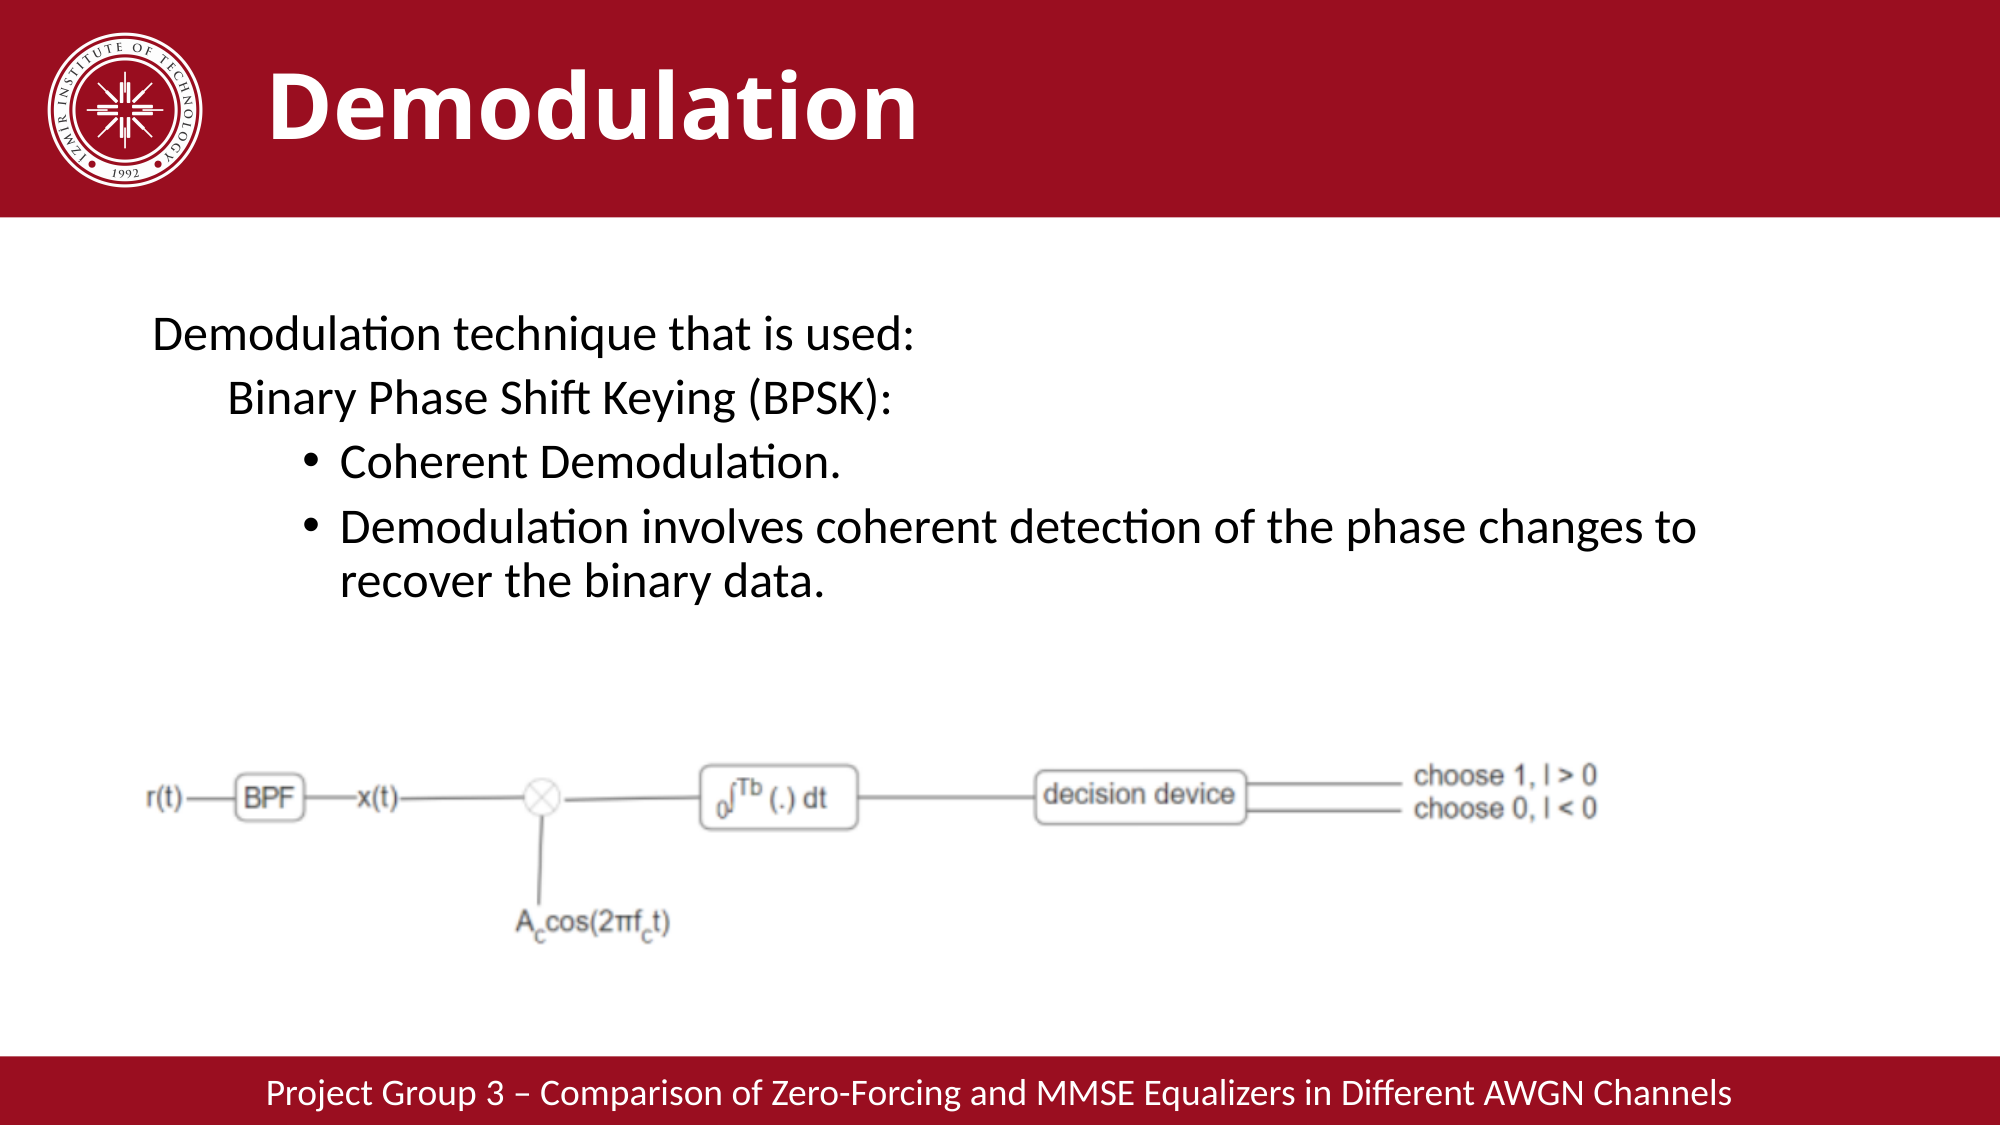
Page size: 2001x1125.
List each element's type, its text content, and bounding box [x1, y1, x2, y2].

text_box [0, 0, 2000, 218]
text_box Project Group 3 – Comparison of Zero-Forcing and MMSE Equalizers in Different AWGN Channels [0, 1055, 2000, 1125]
title Demodulation [250, 1, 2000, 219]
picture [35, 20, 215, 200]
list Demodulation technique that is used: Binary Phase Shift Keying (BPSK): Coherent Demodulation. Demodulation involves coherent detection of the phase changes to recover the binary data. [137, 299, 1863, 700]
picture [137, 699, 1624, 954]
